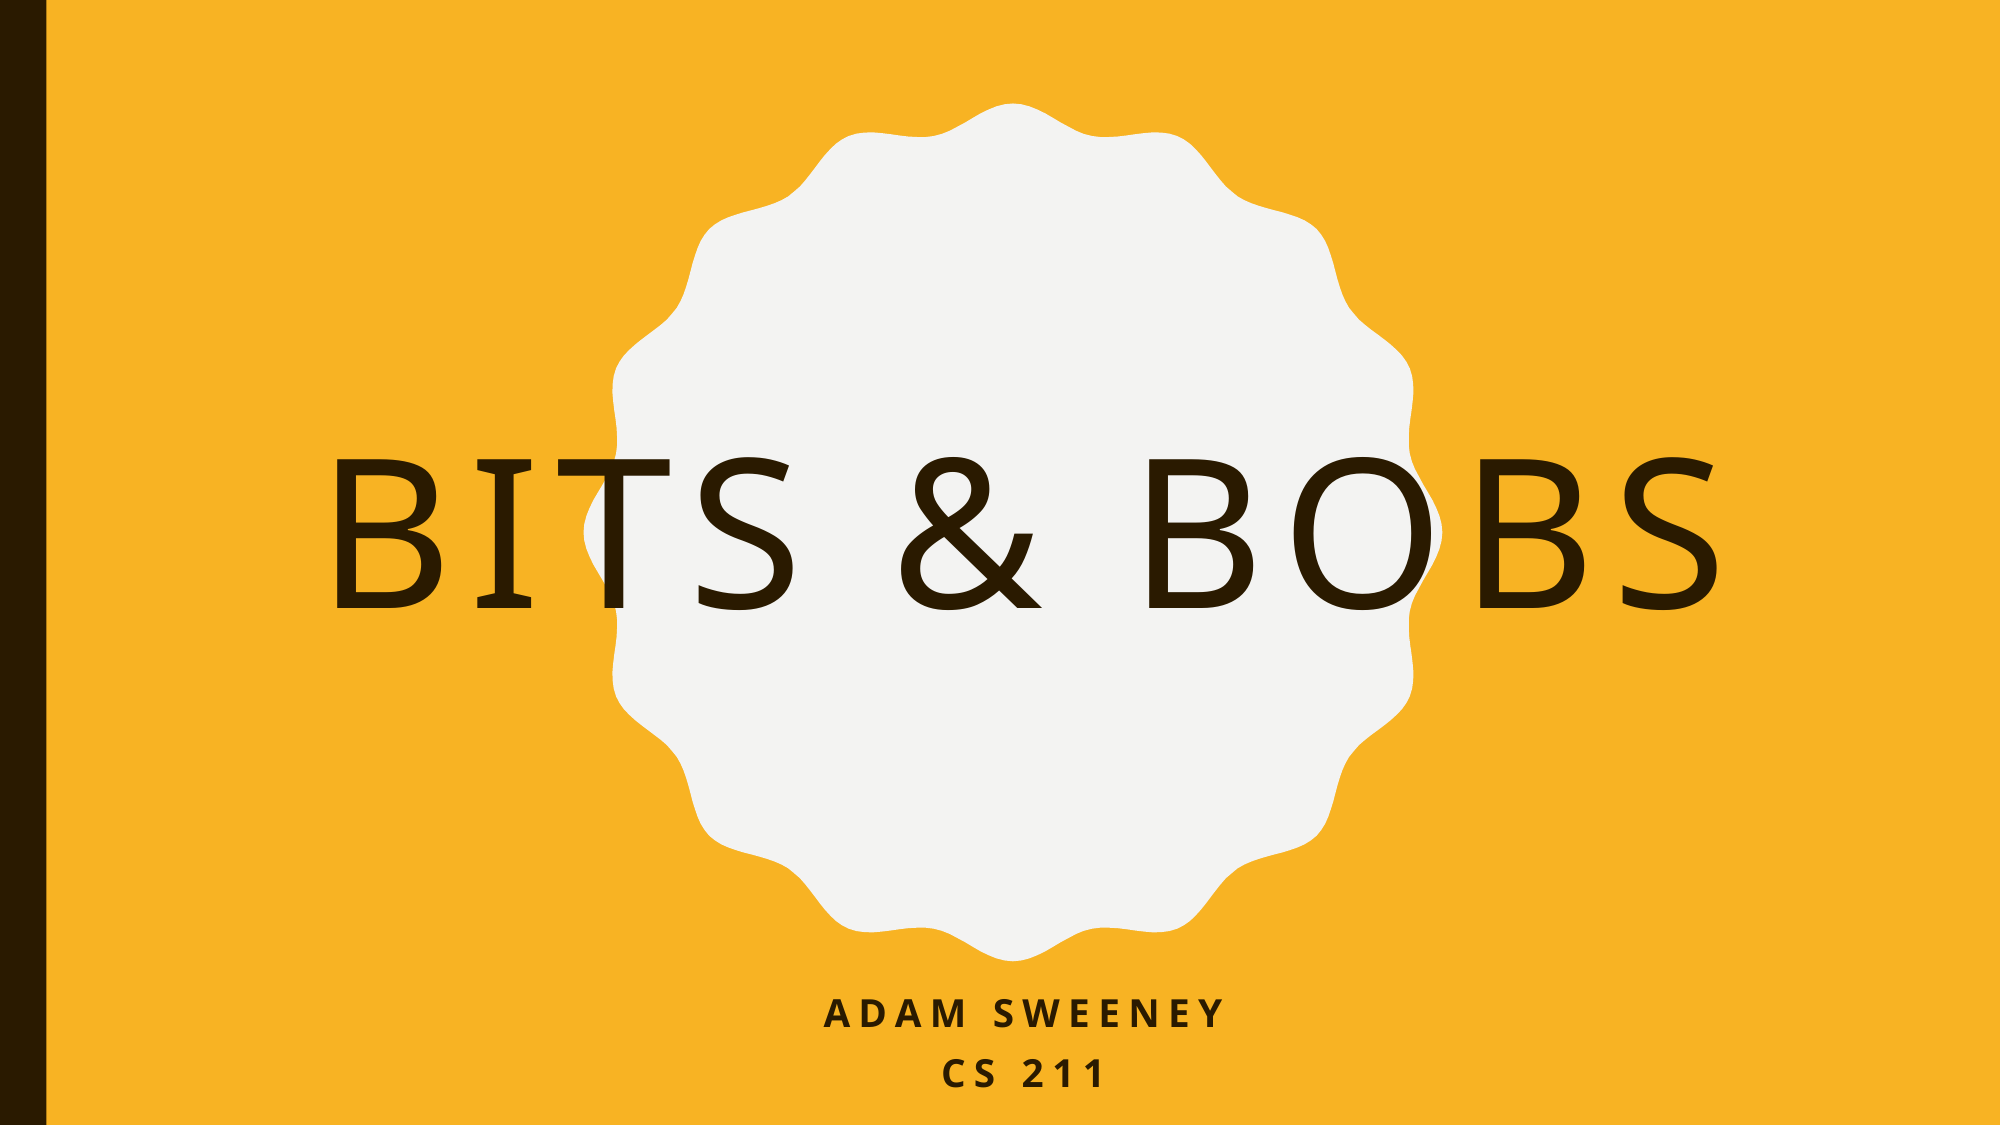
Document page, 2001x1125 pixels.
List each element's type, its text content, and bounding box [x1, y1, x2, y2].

subtitle Adam Sweeney CS 211 [363, 980, 1684, 1103]
title Bits & Bobs [176, 180, 1870, 902]
